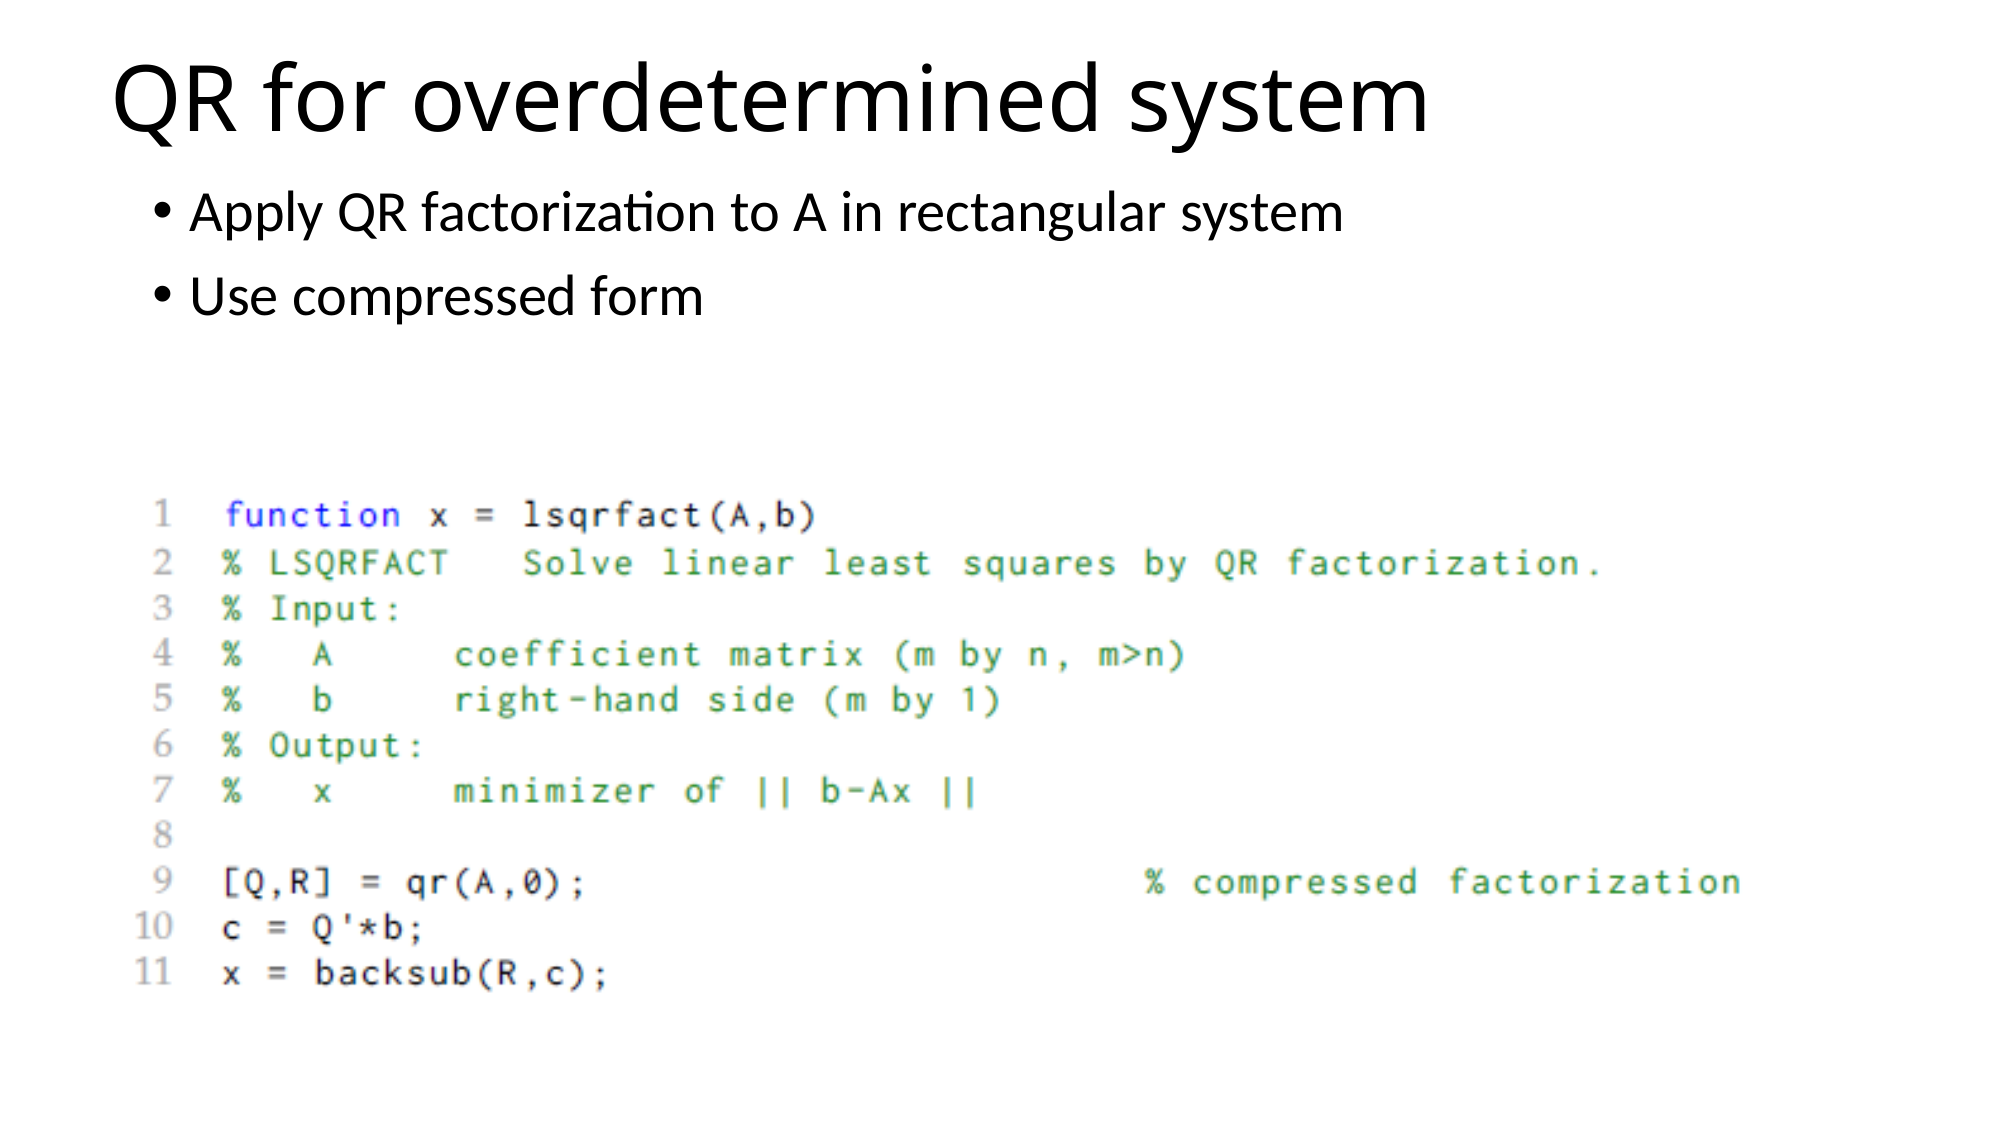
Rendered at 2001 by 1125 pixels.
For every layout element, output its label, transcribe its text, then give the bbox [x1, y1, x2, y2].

title QR for overdetermined system [94, 30, 1906, 175]
list Apply QR factorization to A in rectangular system Use compressed form [137, 174, 1863, 1064]
picture [134, 474, 1760, 1014]
